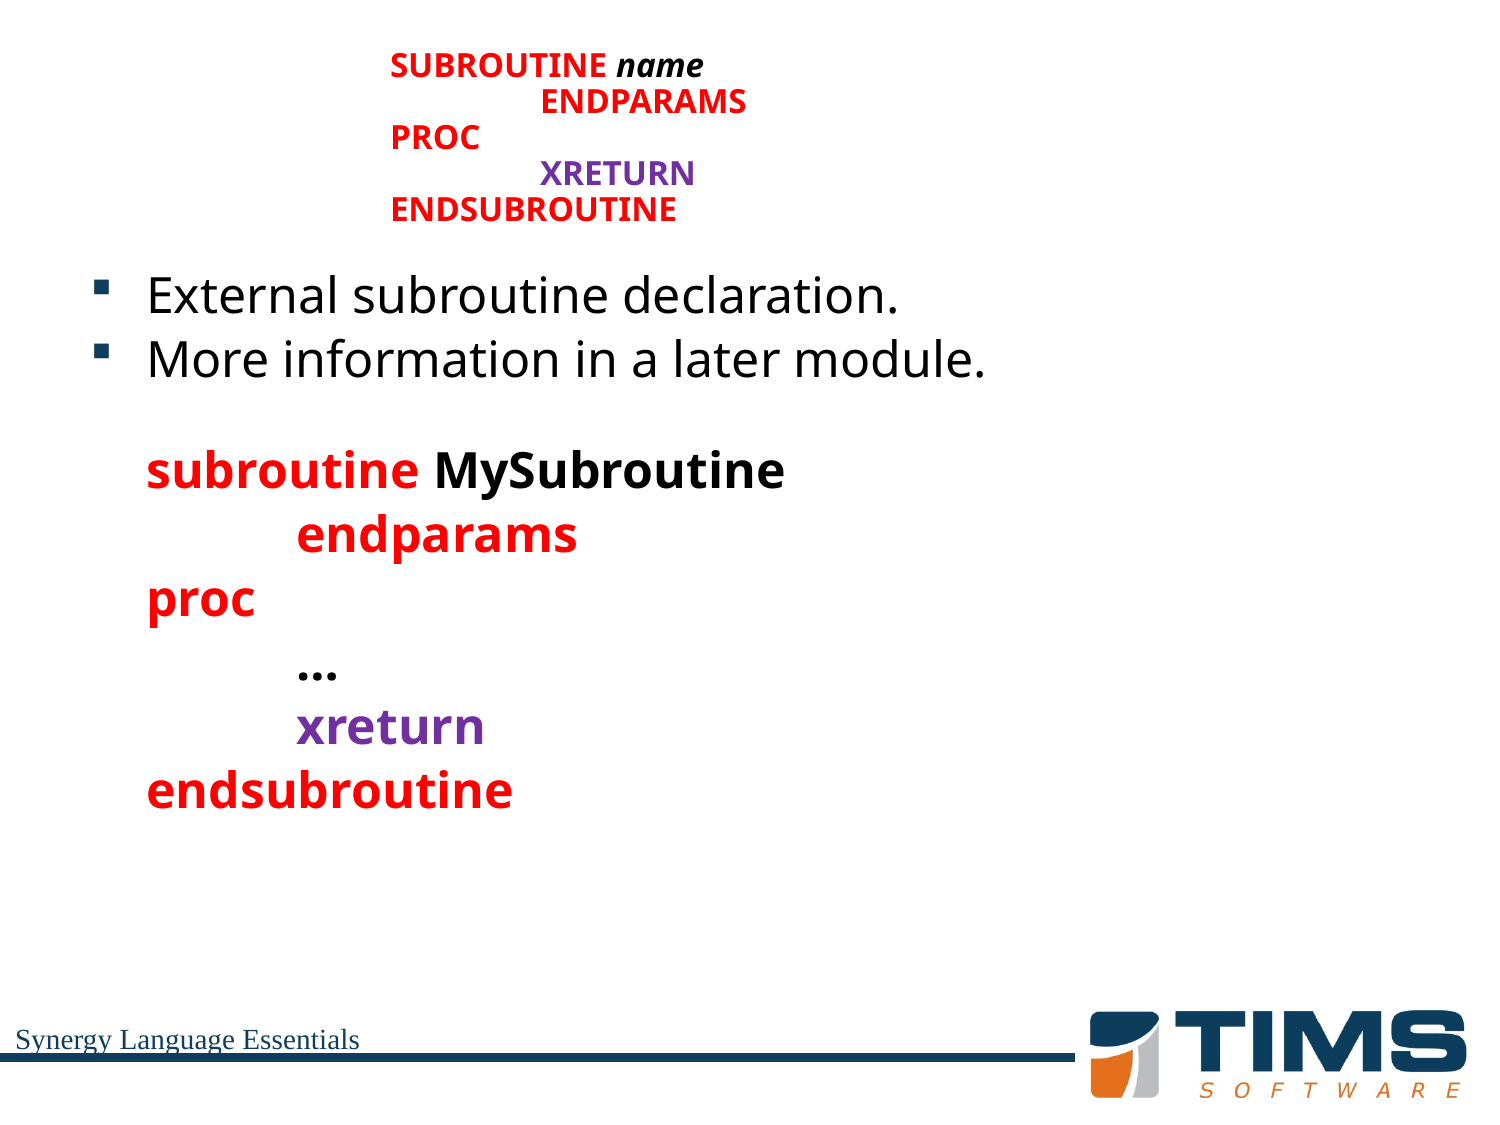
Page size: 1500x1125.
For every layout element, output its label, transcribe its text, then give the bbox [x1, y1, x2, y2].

title SUBROUTINE name ENDPARAMS PROC XRETURN ENDSUBROUTINE [75, 45, 1425, 233]
picture [1087, 1007, 1469, 1098]
footer Synergy Language Essentials [0, 1012, 650, 1088]
list External subroutine declaration. More information in a later module. subroutine MySubroutine endparams proc … xreturn endsubroutine [75, 262, 1425, 1005]
